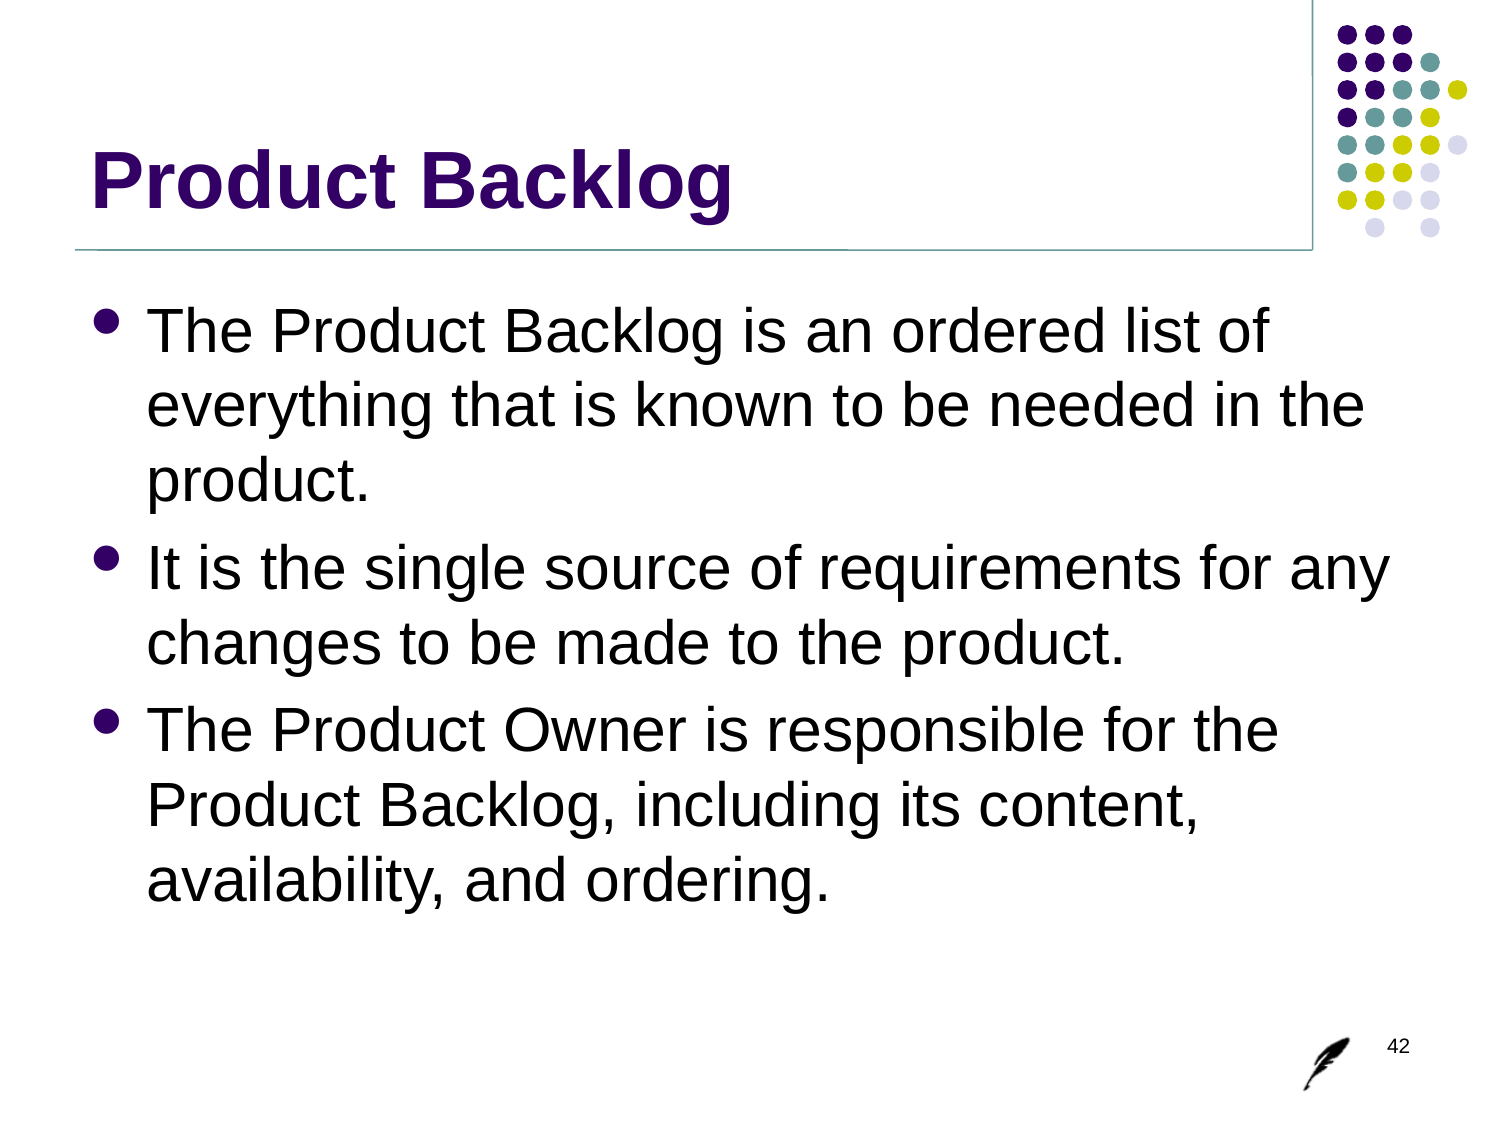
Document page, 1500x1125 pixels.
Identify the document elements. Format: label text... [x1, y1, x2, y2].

list The Product Backlog is an ordered list of everything that is known to be needed in the product. It is the single source of requirements for any changes to be made to the product. The Product Owner is responsible for the Product Backlog, including its content, availability, and ordering. [75, 282, 1425, 1006]
title Product Backlog [75, 20, 1313, 233]
slide_number 42 [1074, 1025, 1425, 1100]
